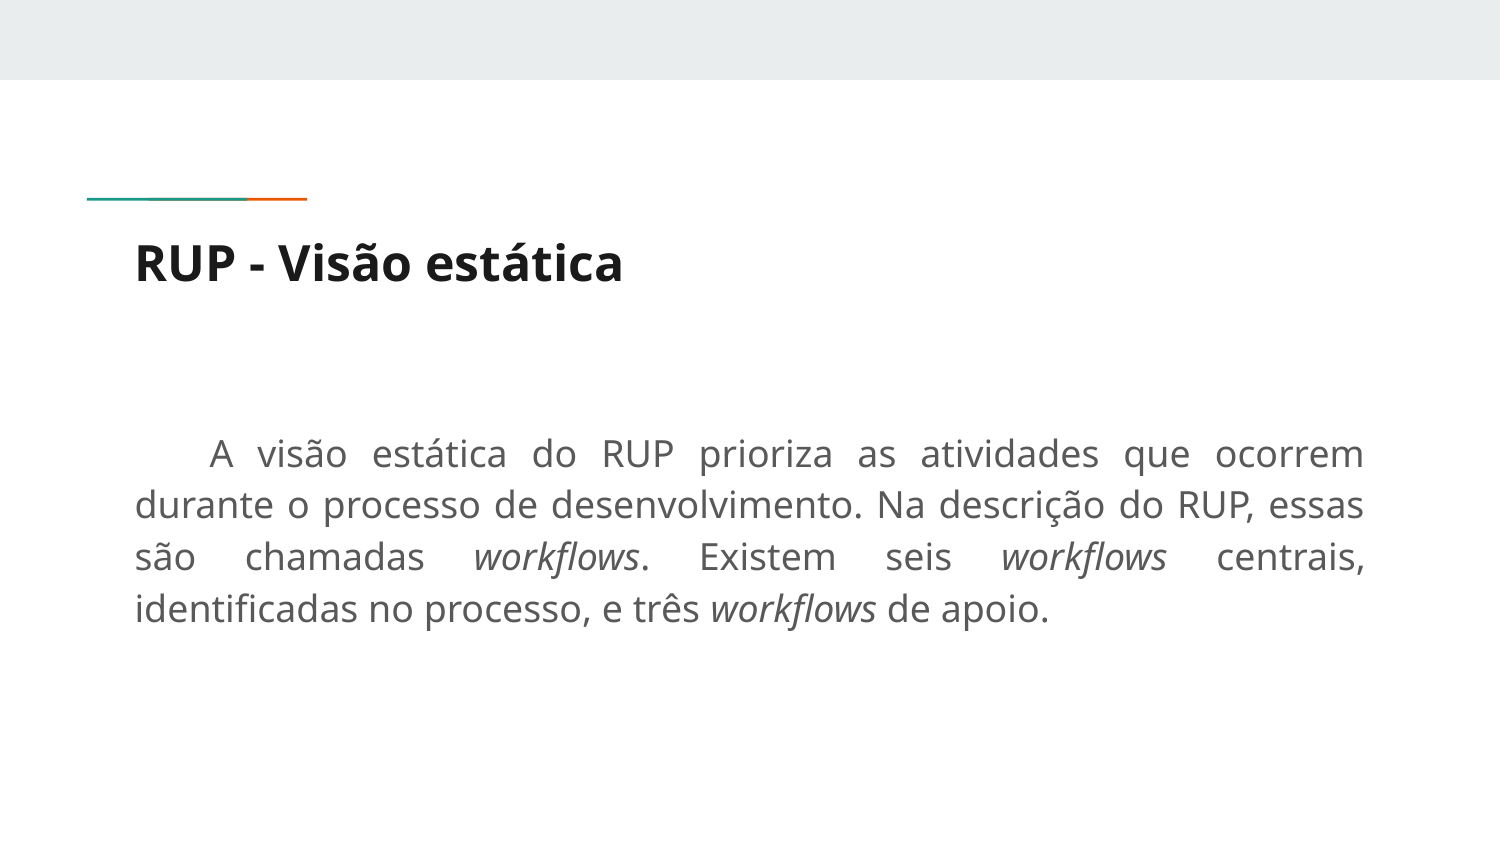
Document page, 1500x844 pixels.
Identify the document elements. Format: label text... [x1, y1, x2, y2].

list A visão estática do RUP prioriza as atividades que ocorrem durante o processo de desenvolvimento. Na descrição do RUP, essas são chamadas workflows. Existem seis workflows centrais, identificadas no processo, e três workflows de apoio. [119, 341, 1381, 712]
title RUP - Visão estática [119, 216, 1381, 305]
